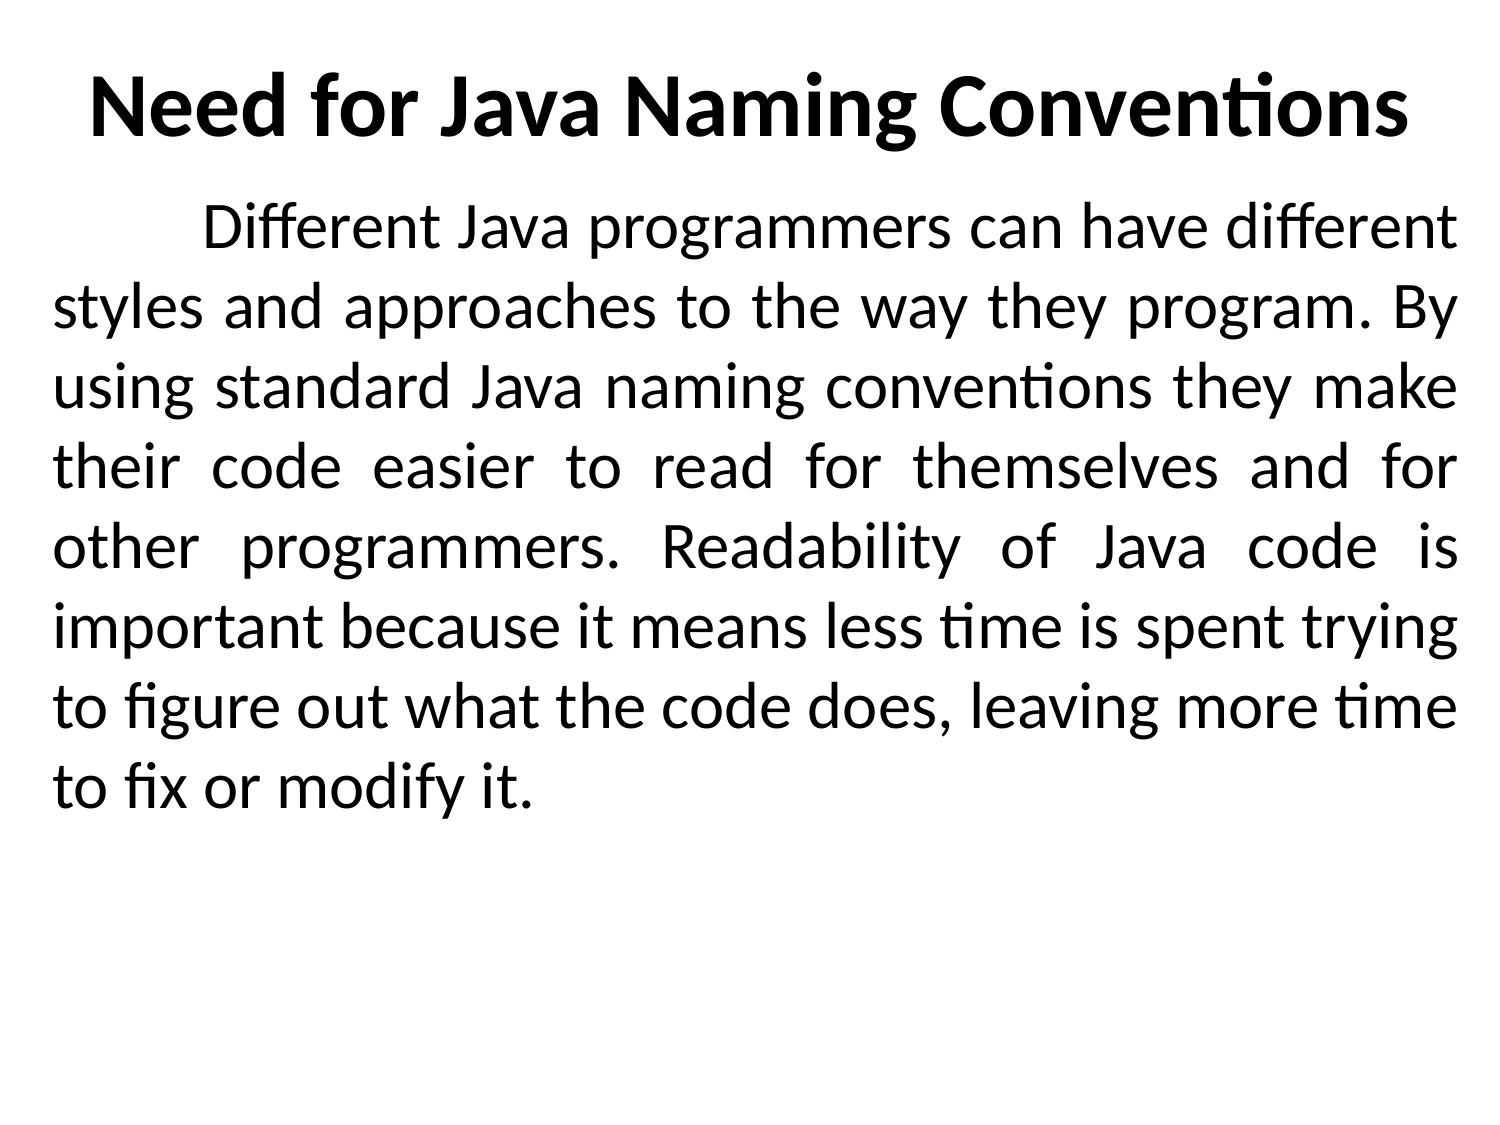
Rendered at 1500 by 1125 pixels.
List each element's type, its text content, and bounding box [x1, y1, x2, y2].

text_box Different Java programmers can have different styles and approaches to the way they program. By using standard Java naming conventions they make their code easier to read for themselves and for other programmers. Readability of Java code is important because it means less time is spent trying to figure out what the code does, leaving more time to fix or modify it. [37, 174, 1475, 830]
title Need for Java Naming Conventions [0, 24, 1500, 175]
